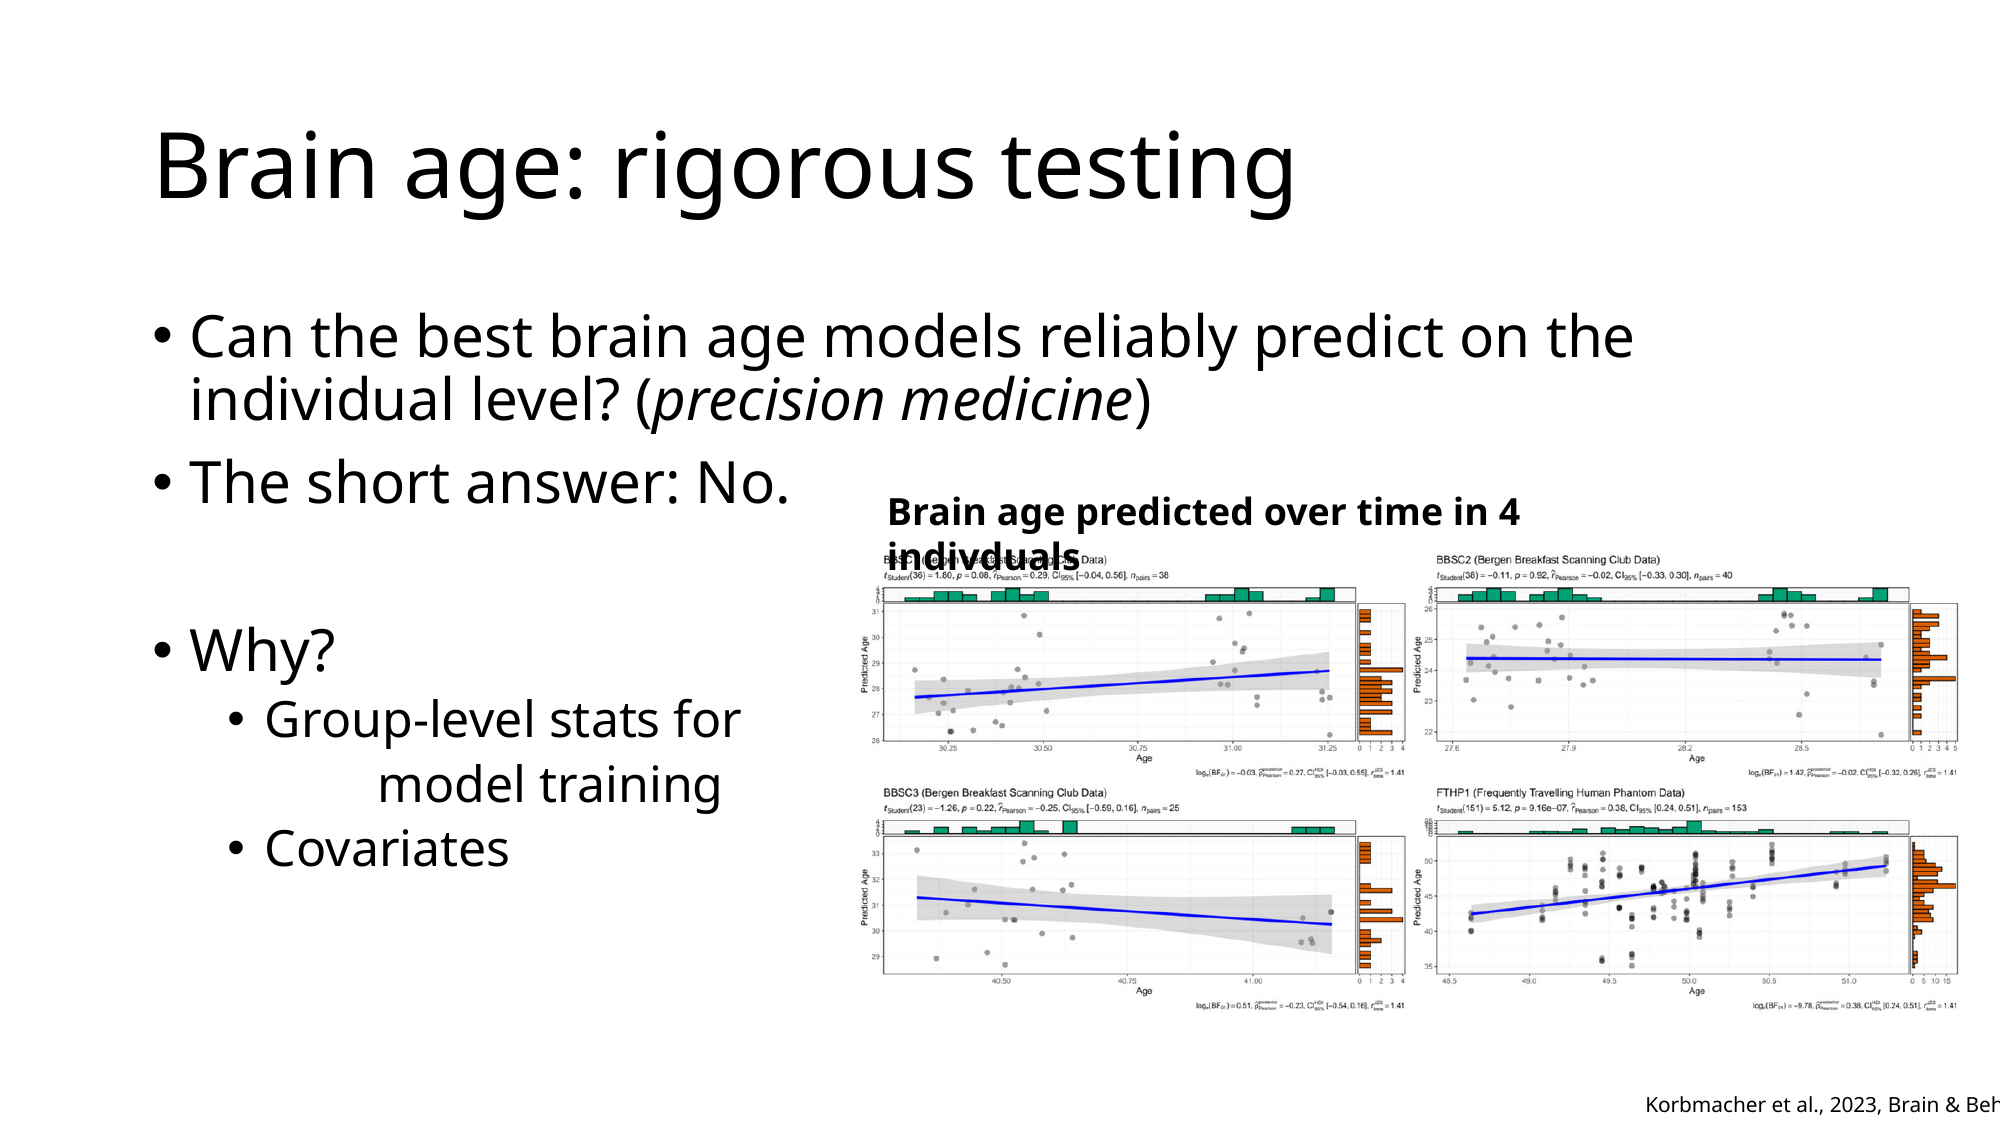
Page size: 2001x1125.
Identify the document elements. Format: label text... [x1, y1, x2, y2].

text_box Korbmacher et al., 2023, Brain & Beh. [1630, 1084, 2000, 1125]
title Brain age: rigorous testing [137, 59, 1863, 278]
text_box Brain age predicted over time in 4 indivduals [872, 480, 1670, 552]
picture [857, 552, 1962, 1014]
list Can the best brain age models reliably predict on the individual level? (precision medicine) The short answer: No. Why? Group-level stats for model training Covariates [137, 299, 1863, 1014]
